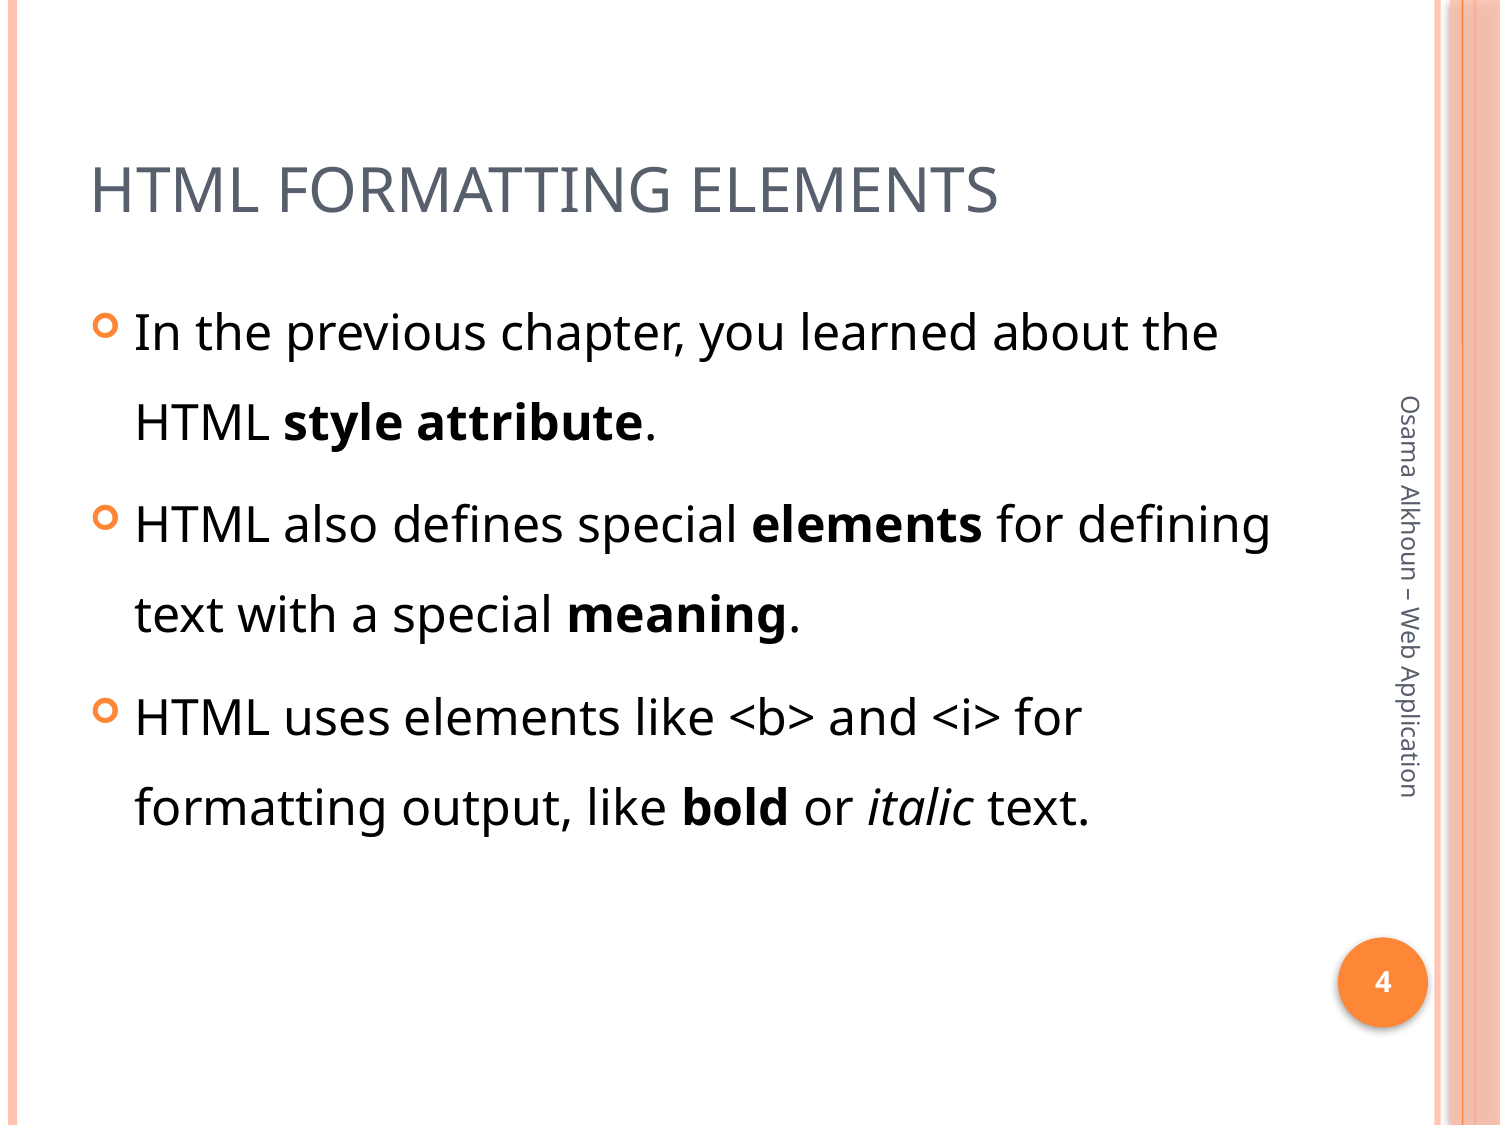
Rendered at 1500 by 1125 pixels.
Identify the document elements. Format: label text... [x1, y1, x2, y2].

title HTML Formatting Elements [75, 45, 1300, 233]
list In the previous chapter, you learned about the HTML style attribute. HTML also defines special elements for defining text with a special meaning. HTML uses elements like <b> and <i> for formatting output, like bold or italic text. [75, 262, 1300, 1062]
slide_number 4 [1333, 940, 1434, 1027]
footer Osama Alkhoun – Web Application [1379, 380, 1440, 906]
